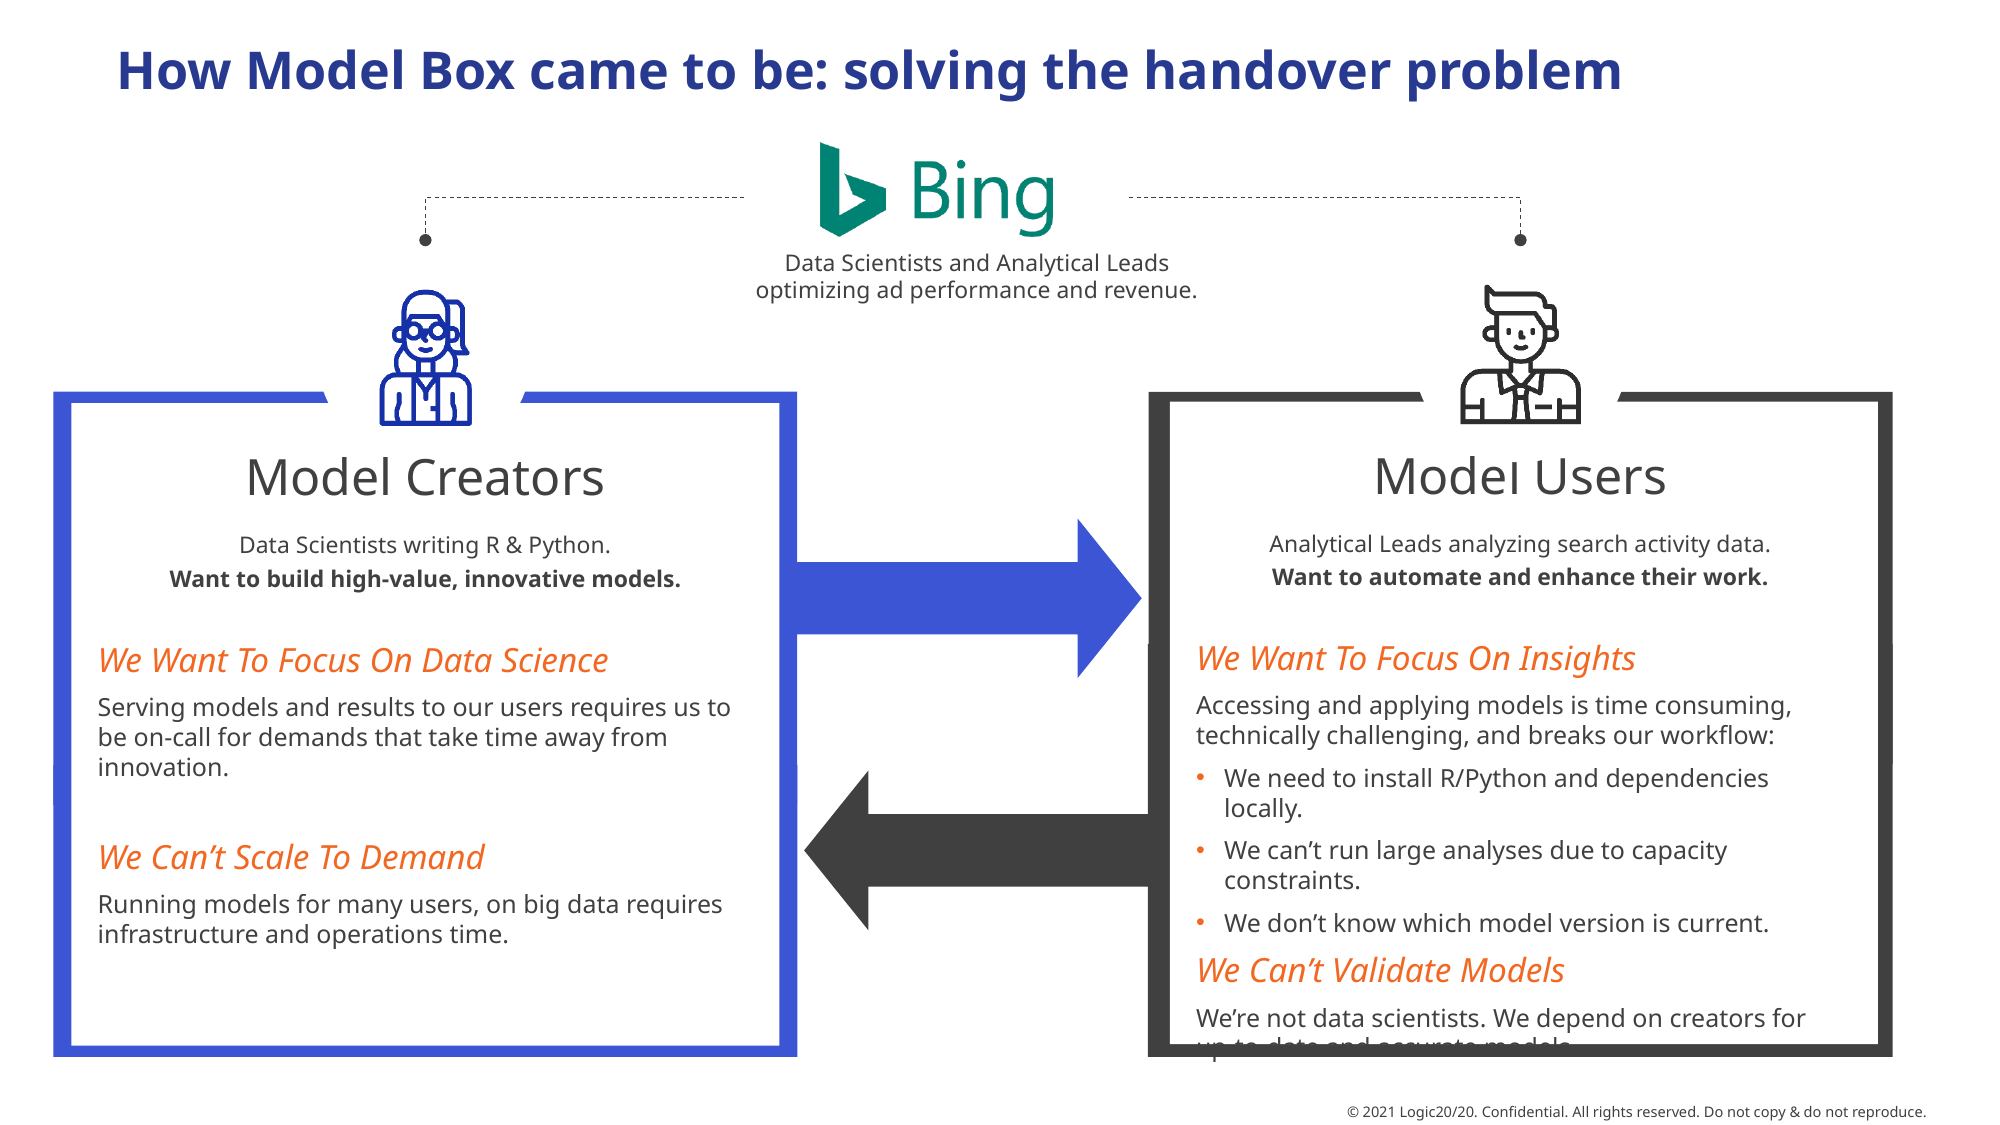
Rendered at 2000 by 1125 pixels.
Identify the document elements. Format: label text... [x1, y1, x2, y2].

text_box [1409, 240, 1632, 463]
text_box [538, 390, 1144, 806]
text_box Model Users Analytical Leads analyzing search activity data. Want to automate and enhance their work. [1232, 429, 1809, 571]
text_box We Want To Focus On Data Science Serving models and results to our users requires us to be on-call for demands that take time away from innovation. We Can’t Scale To Demand Running models for many users, on big data requires infrastructure and operations time. [82, 623, 769, 1059]
text_box [52, 764, 82, 1058]
text_box Model Creators Data Scientists writing R & Python. Want to build high-value, innovative models. [110, 430, 741, 573]
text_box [313, 240, 538, 465]
text_box [802, 642, 1894, 1059]
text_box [425, 197, 744, 241]
text_box [70, 402, 781, 1047]
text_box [1129, 197, 1521, 241]
text_box [1632, 391, 1894, 766]
text_box [52, 390, 313, 764]
text_box We Want To Focus On Insights Accessing and applying models is time consuming, technically challenging, and breaks our workflow: We need to install R/Python and dependencies locally. We can’t run large analyses due to capacity constraints. We don’t know which model version is current. We Can’t Validate Models We’re not data scientists. We depend on creators for up-to-date and accurate models. [1181, 622, 1867, 1057]
picture [820, 142, 1053, 237]
text_box [1169, 401, 1879, 1045]
text_box [769, 764, 798, 1058]
text_box Data Scientists and Analytical Leads optimizing ad performance and revenue. [737, 233, 1217, 375]
text_box How Model Box came to be: solving the handover problem [101, 37, 1727, 184]
text_box [1148, 391, 1409, 766]
